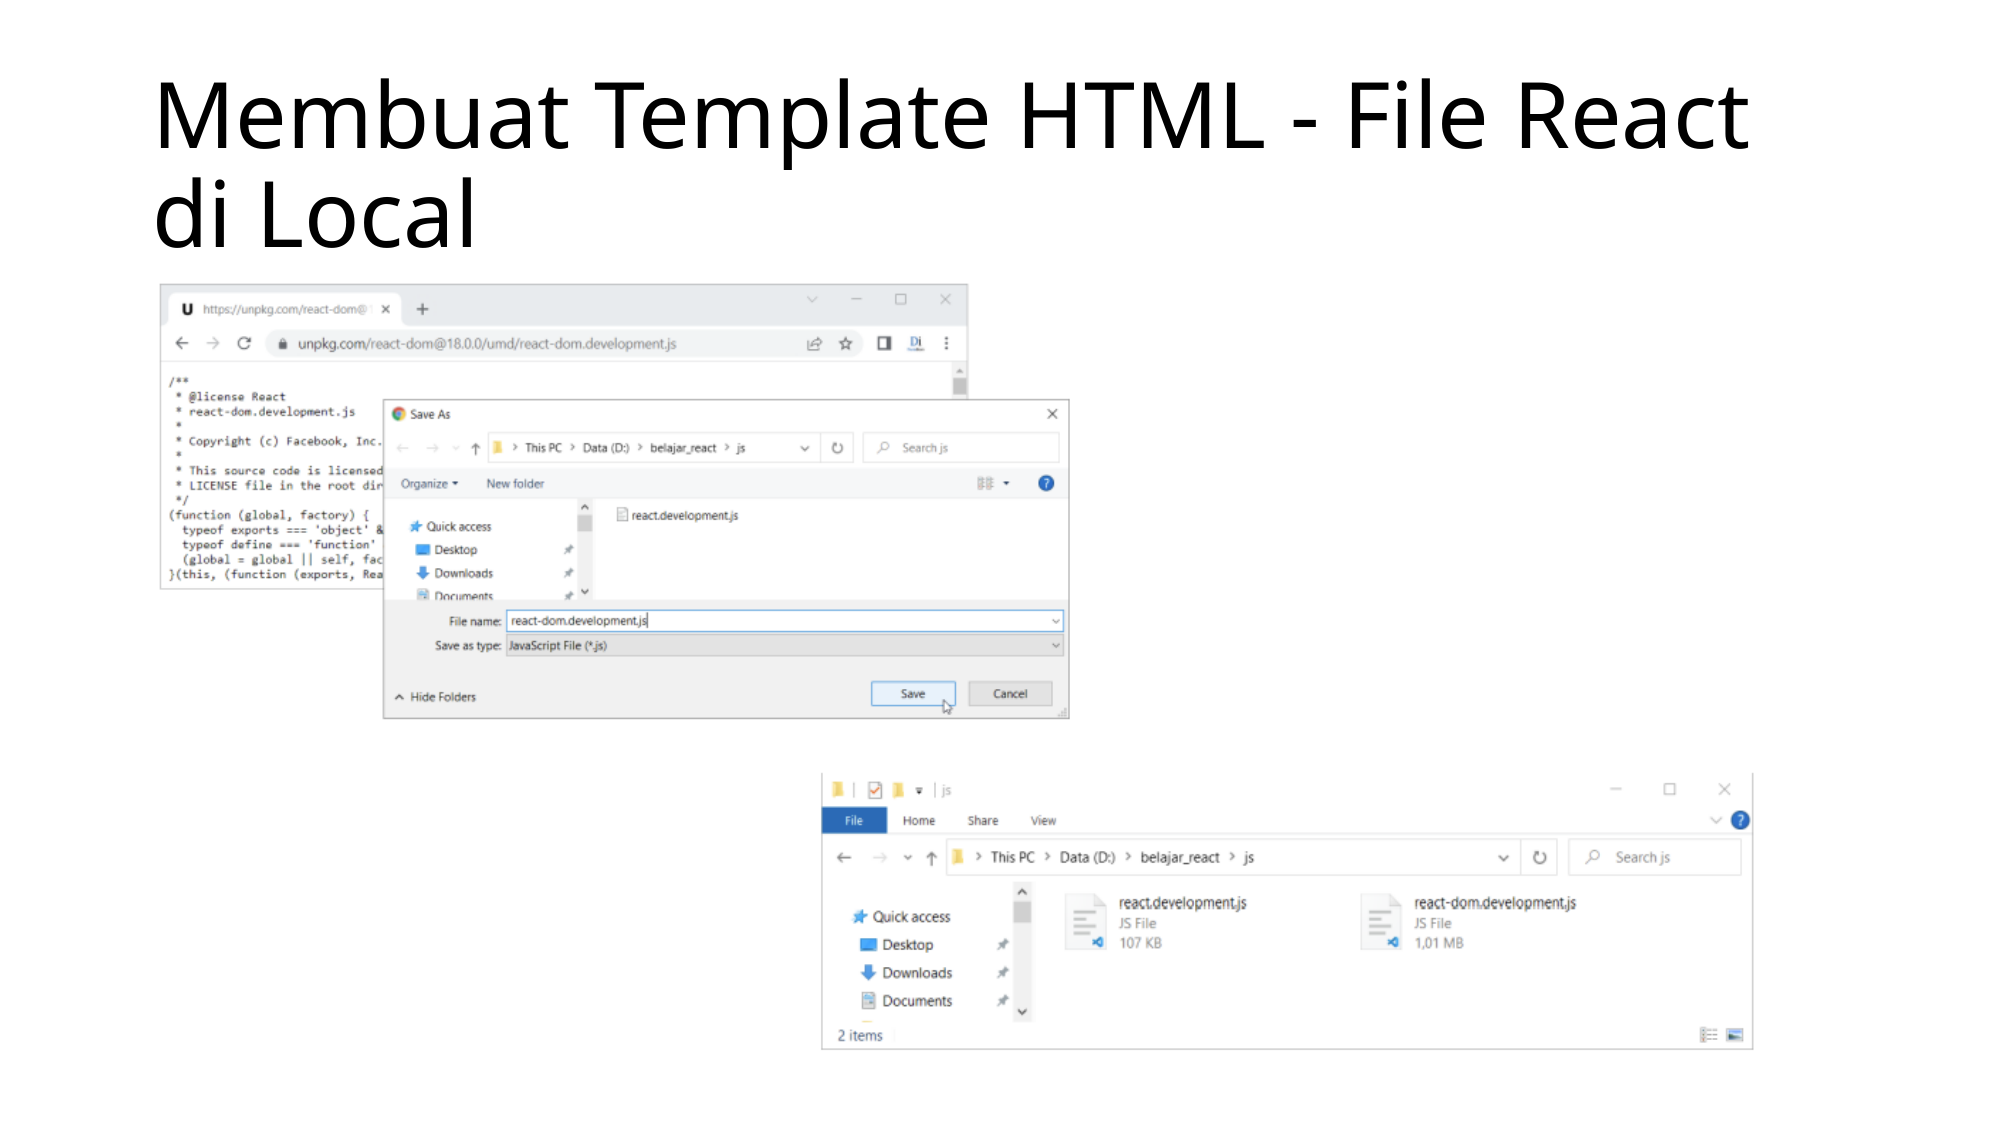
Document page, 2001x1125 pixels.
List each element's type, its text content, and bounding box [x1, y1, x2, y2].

picture [804, 763, 1758, 1053]
picture [150, 264, 1104, 725]
title Membuat Template HTML - File React di Local [137, 59, 1863, 278]
